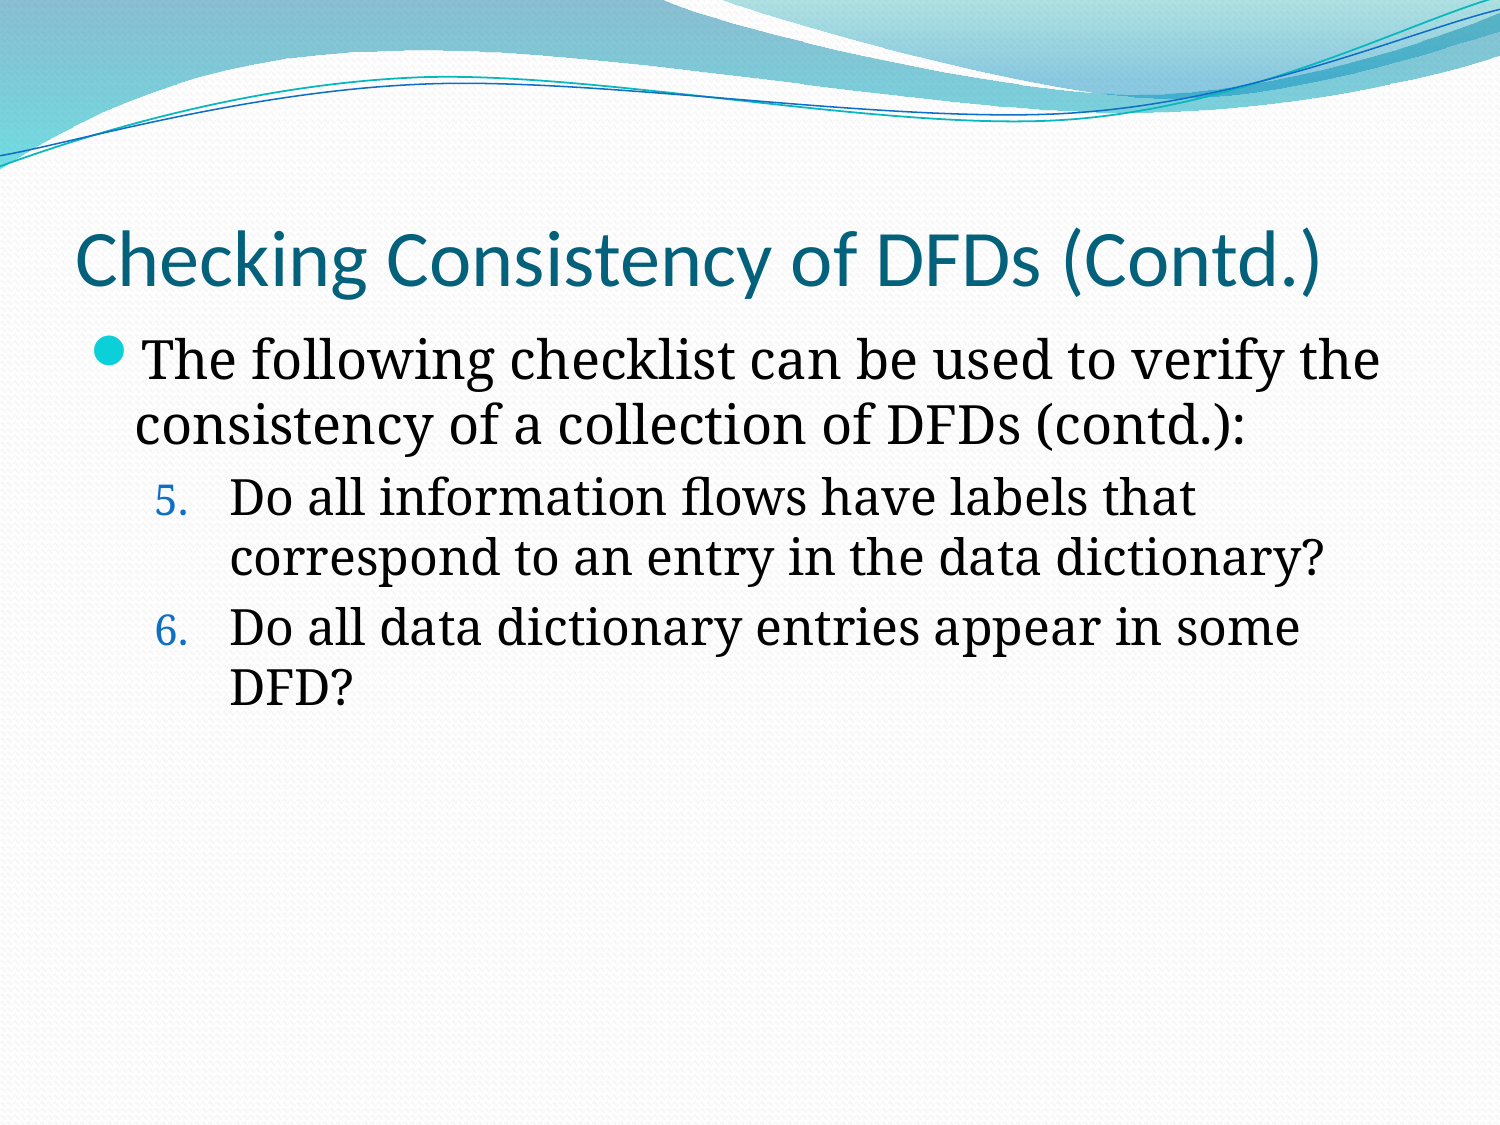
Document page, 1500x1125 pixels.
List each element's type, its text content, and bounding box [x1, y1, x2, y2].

title Checking Consistency of DFDs (Contd.) [75, 115, 1425, 303]
list The following checklist can be used to verify the consistency of a collection of DFDs (contd.): Do all information flows have labels that correspond to an entry in the data dictionary? Do all data dictionary entries appear in some DFD? [75, 317, 1425, 1038]
